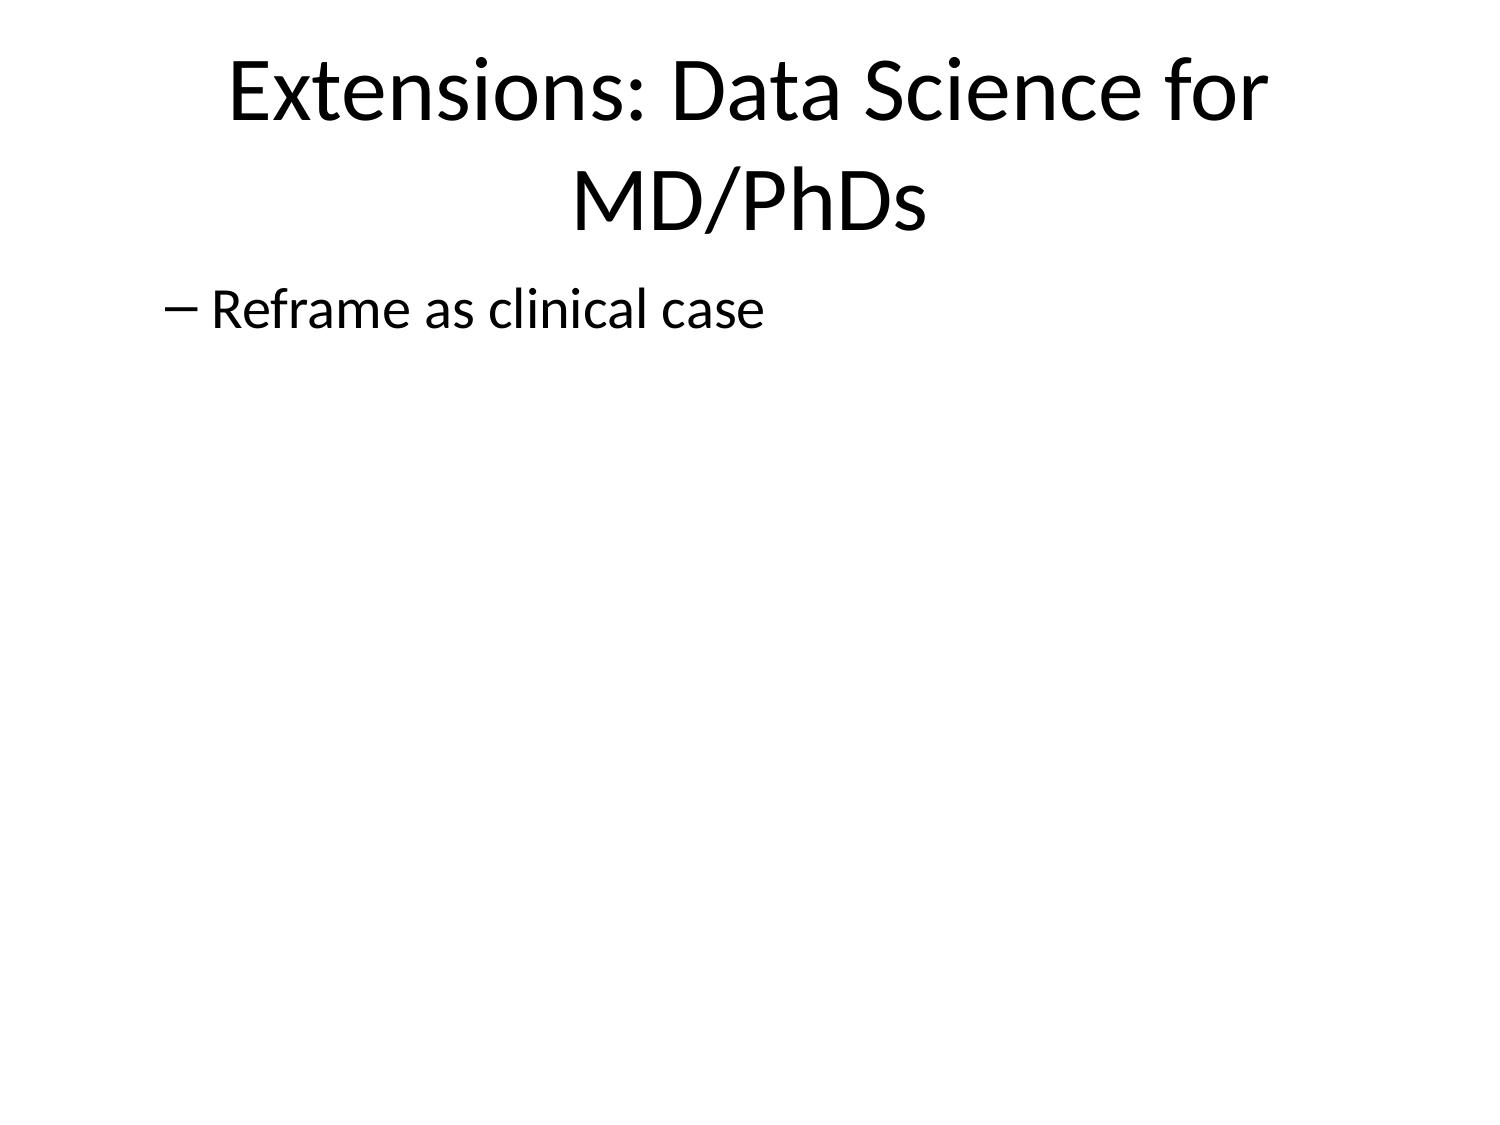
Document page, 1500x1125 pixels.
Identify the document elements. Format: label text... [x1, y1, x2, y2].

list Reframe as clinical case [75, 262, 1425, 1005]
title Extensions: Data Science for MD/PhDs [75, 45, 1425, 233]
